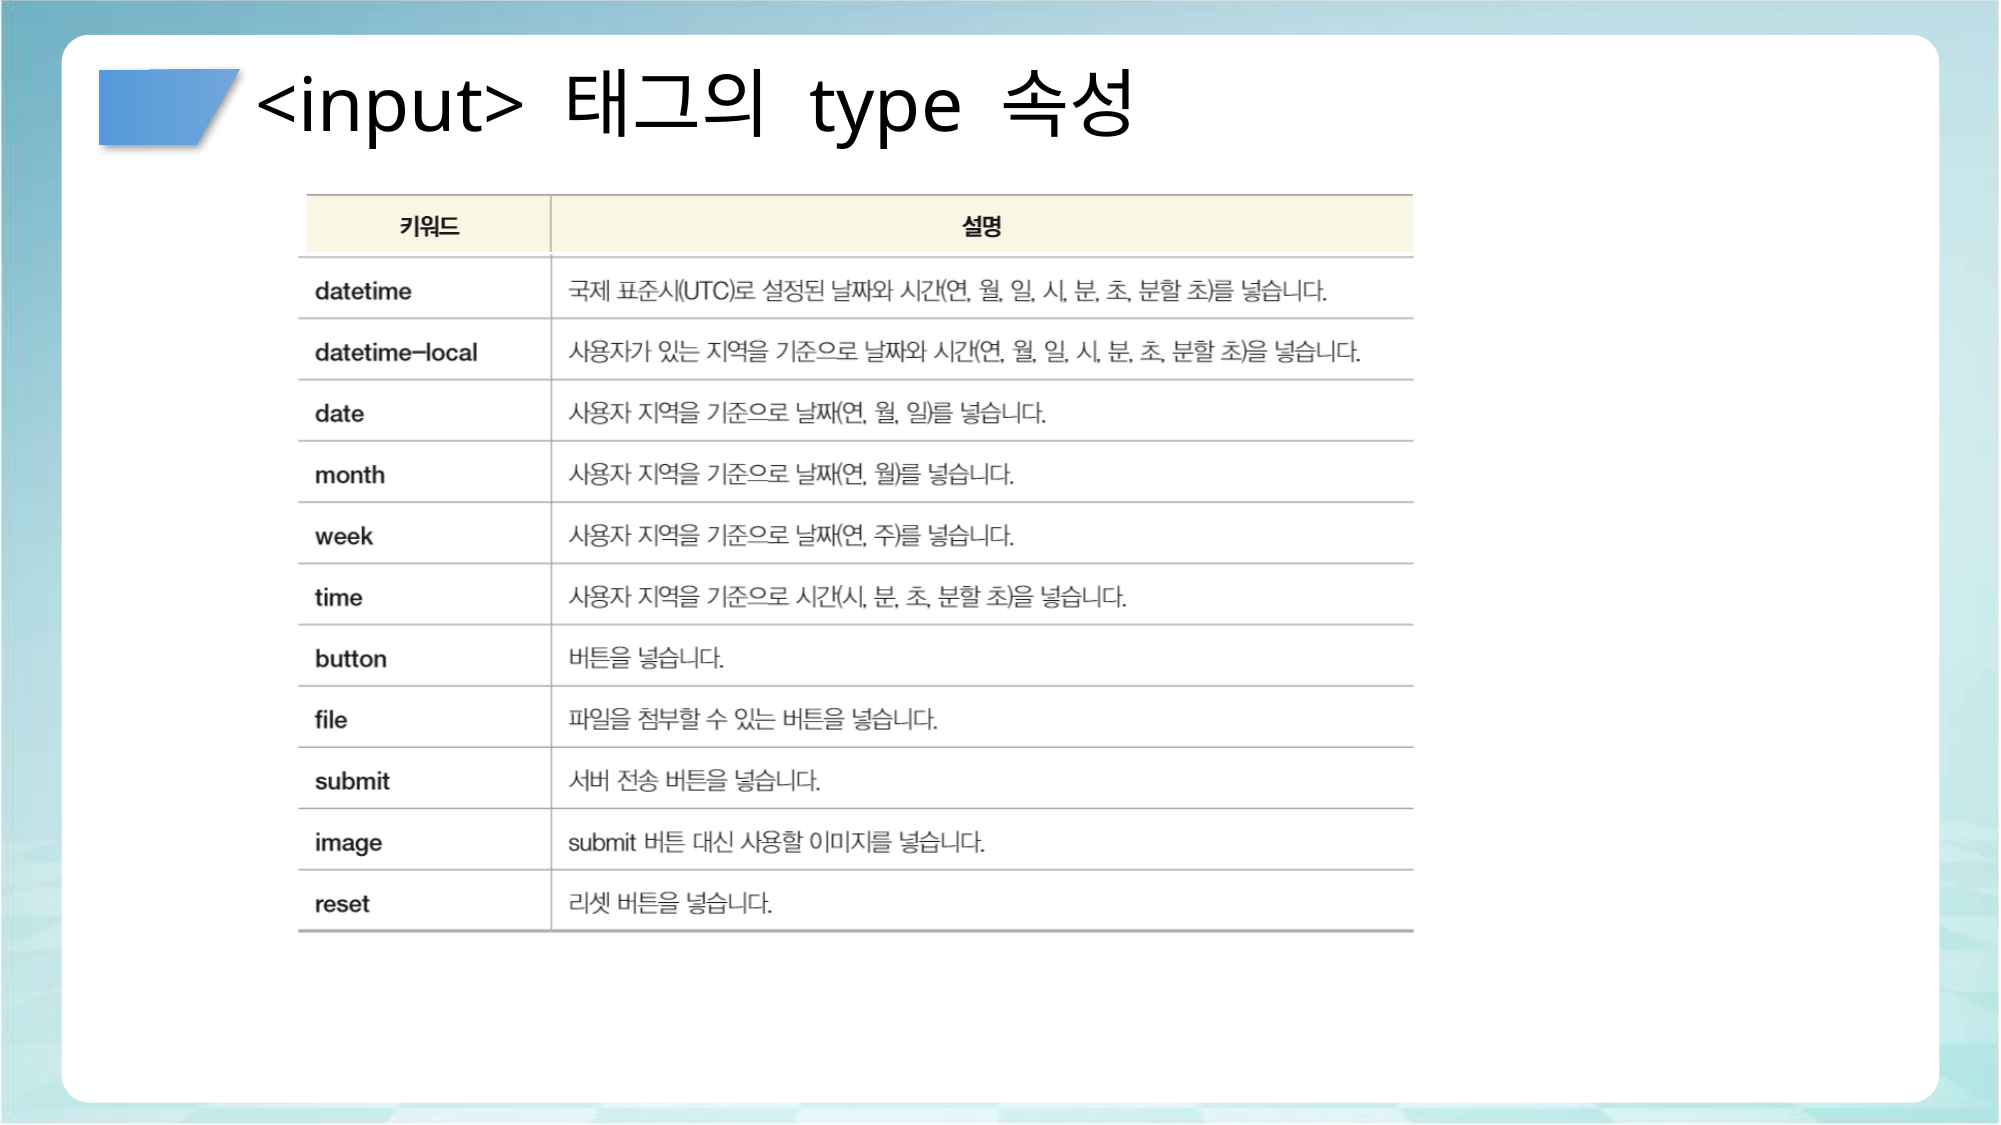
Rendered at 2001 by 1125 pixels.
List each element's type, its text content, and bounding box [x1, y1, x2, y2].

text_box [294, 188, 1414, 947]
picture [0, 0, 2001, 1125]
title <input> 태그의 type 속성 [240, 49, 1809, 165]
